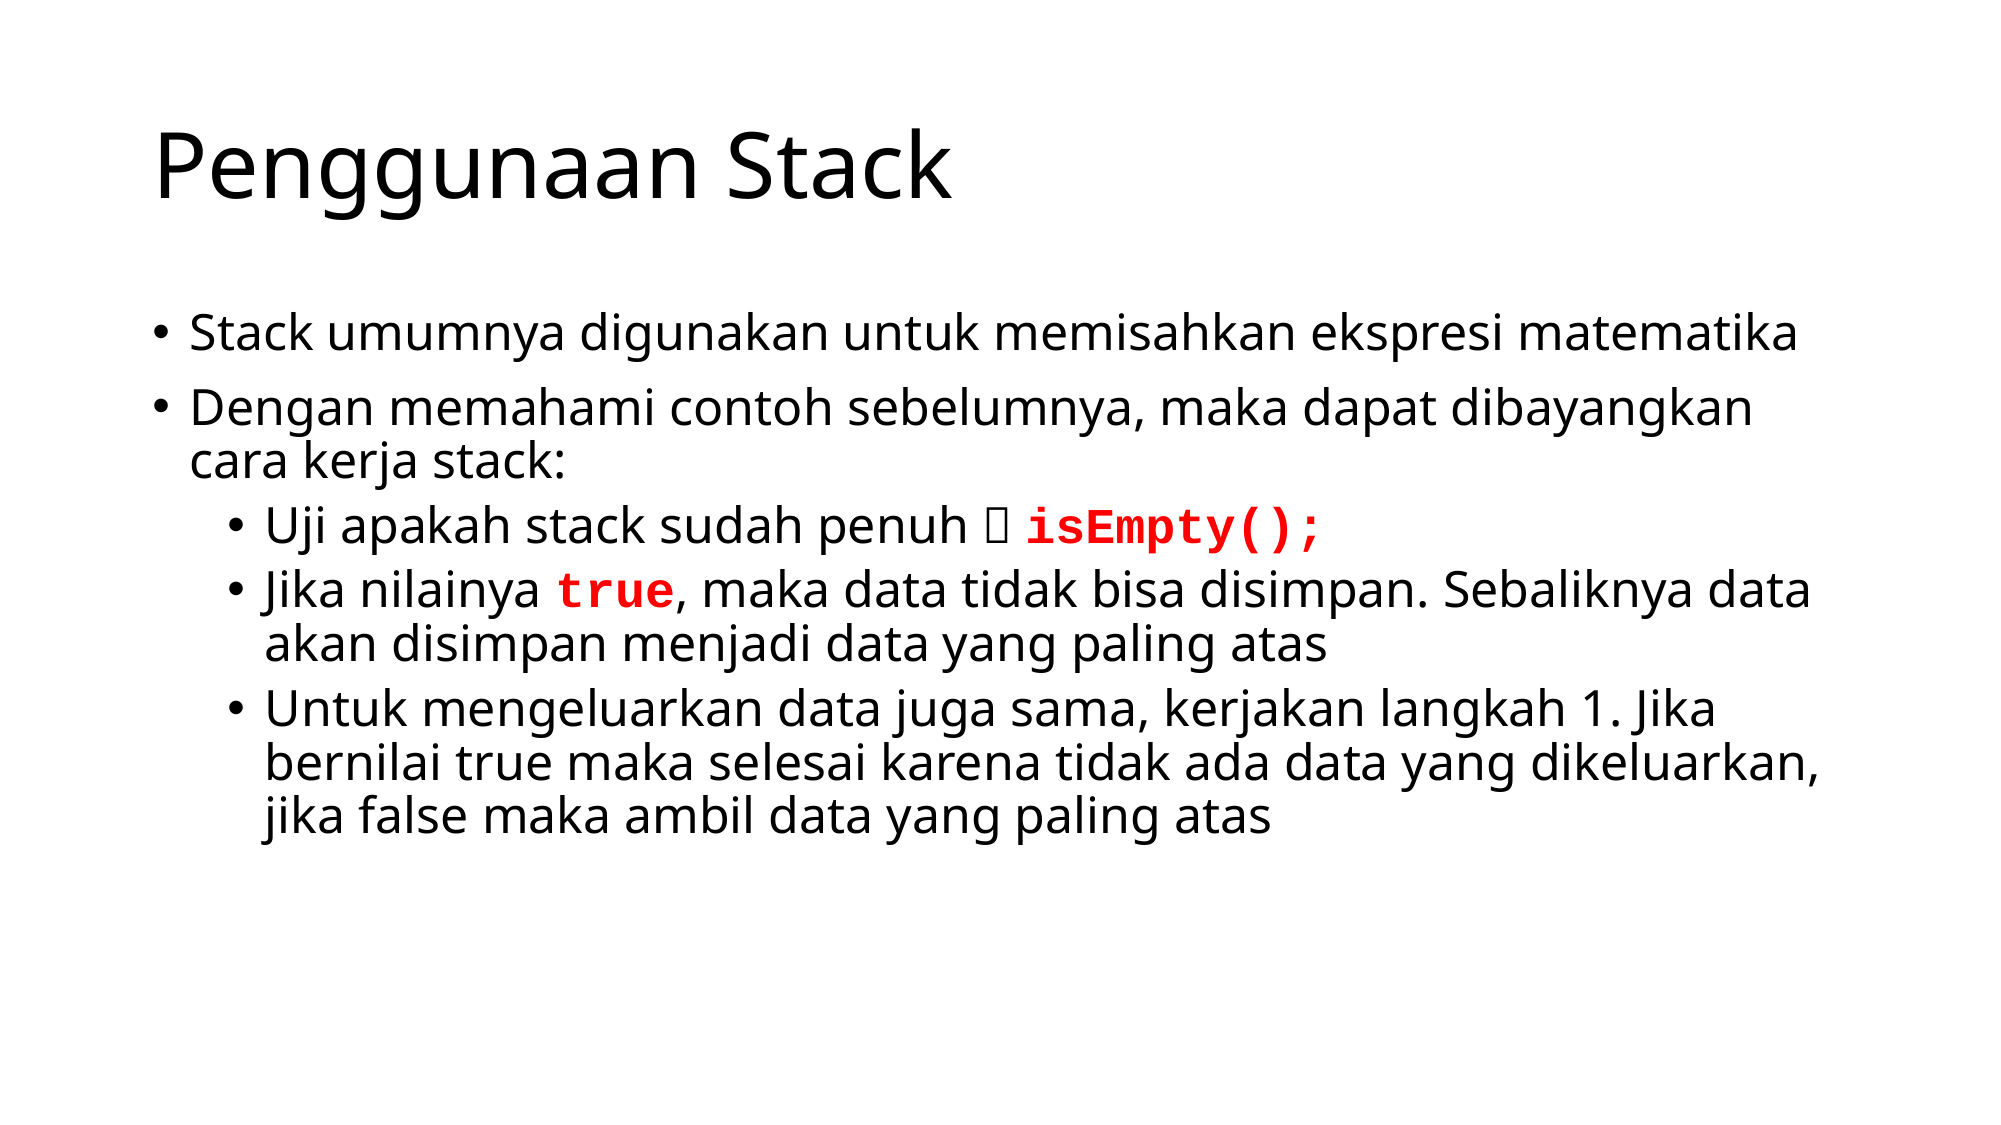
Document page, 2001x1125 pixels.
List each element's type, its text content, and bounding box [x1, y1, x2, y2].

list Stack umumnya digunakan untuk memisahkan ekspresi matematika Dengan memahami contoh sebelumnya, maka dapat dibayangkan cara kerja stack: Uji apakah stack sudah penuh  isEmpty(); Jika nilainya true, maka data tidak bisa disimpan. Sebaliknya data akan disimpan menjadi data yang paling atas Untuk mengeluarkan data juga sama, kerjakan langkah 1. Jika bernilai true maka selesai karena tidak ada data yang dikeluarkan, jika false maka ambil data yang paling atas [137, 299, 1863, 1014]
title Penggunaan Stack [137, 59, 1863, 278]
